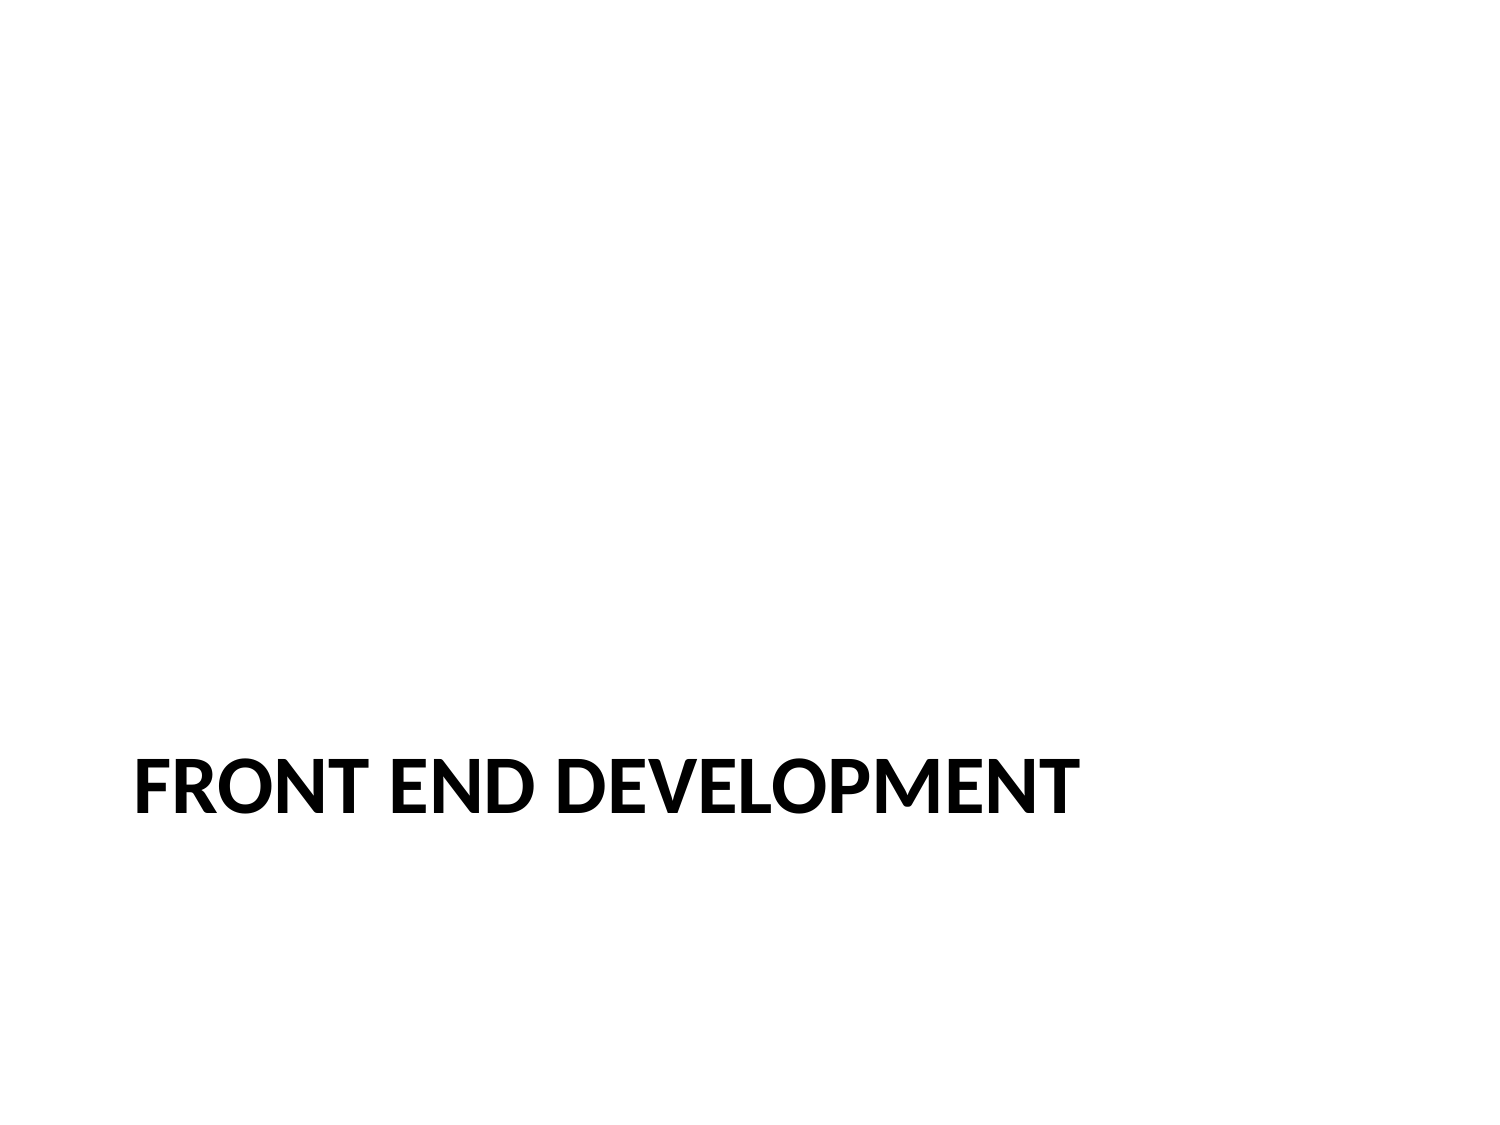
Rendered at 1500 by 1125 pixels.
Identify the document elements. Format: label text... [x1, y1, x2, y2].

title Front End development [118, 722, 1394, 947]
